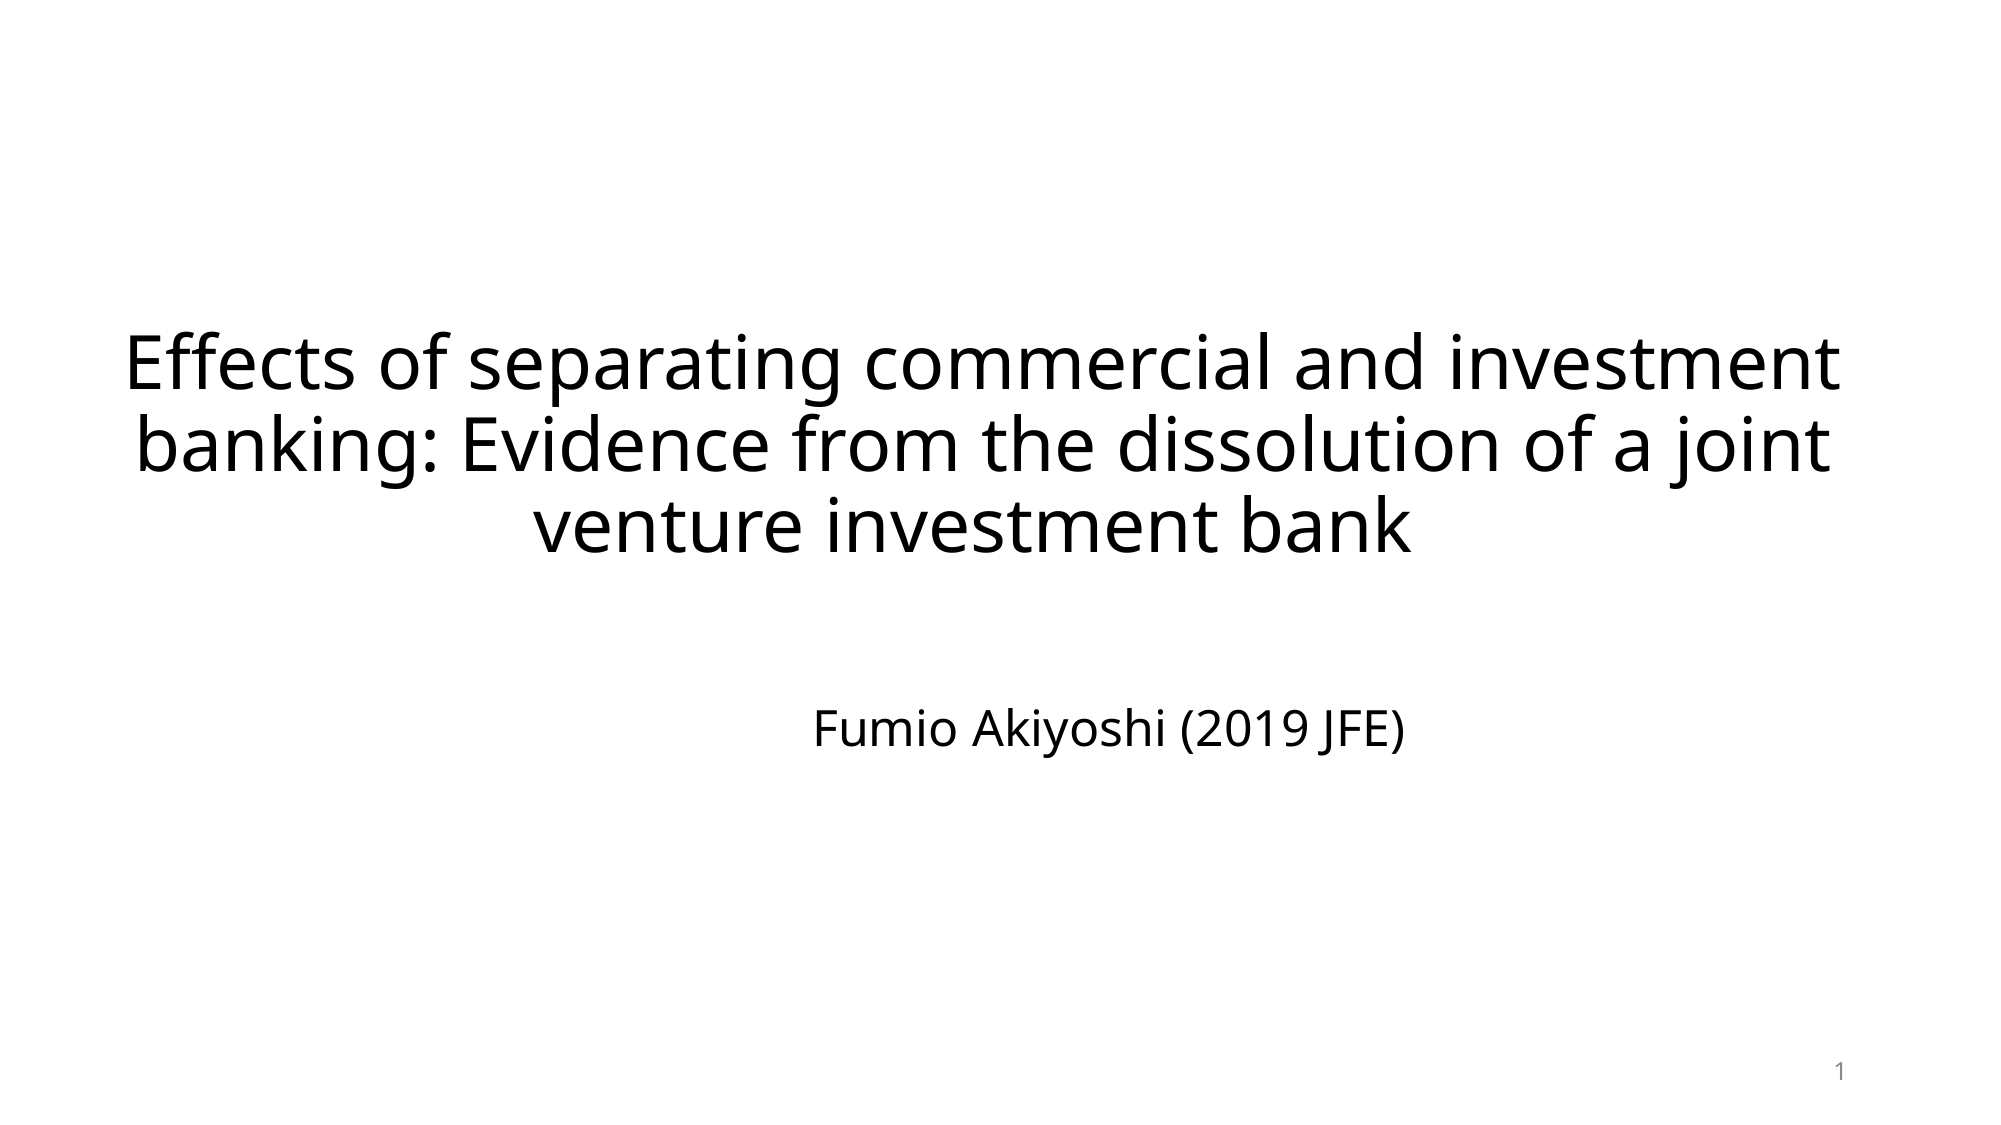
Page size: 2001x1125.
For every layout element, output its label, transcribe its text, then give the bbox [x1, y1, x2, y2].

slide_number 1 [1412, 1042, 1863, 1103]
subtitle Fumio Akiyoshi (2019 JFE) [797, 594, 1633, 866]
title Effects of separating commercial and investment banking: Evidence from the dissolution of a joint venture investment bank [61, 184, 1906, 576]
